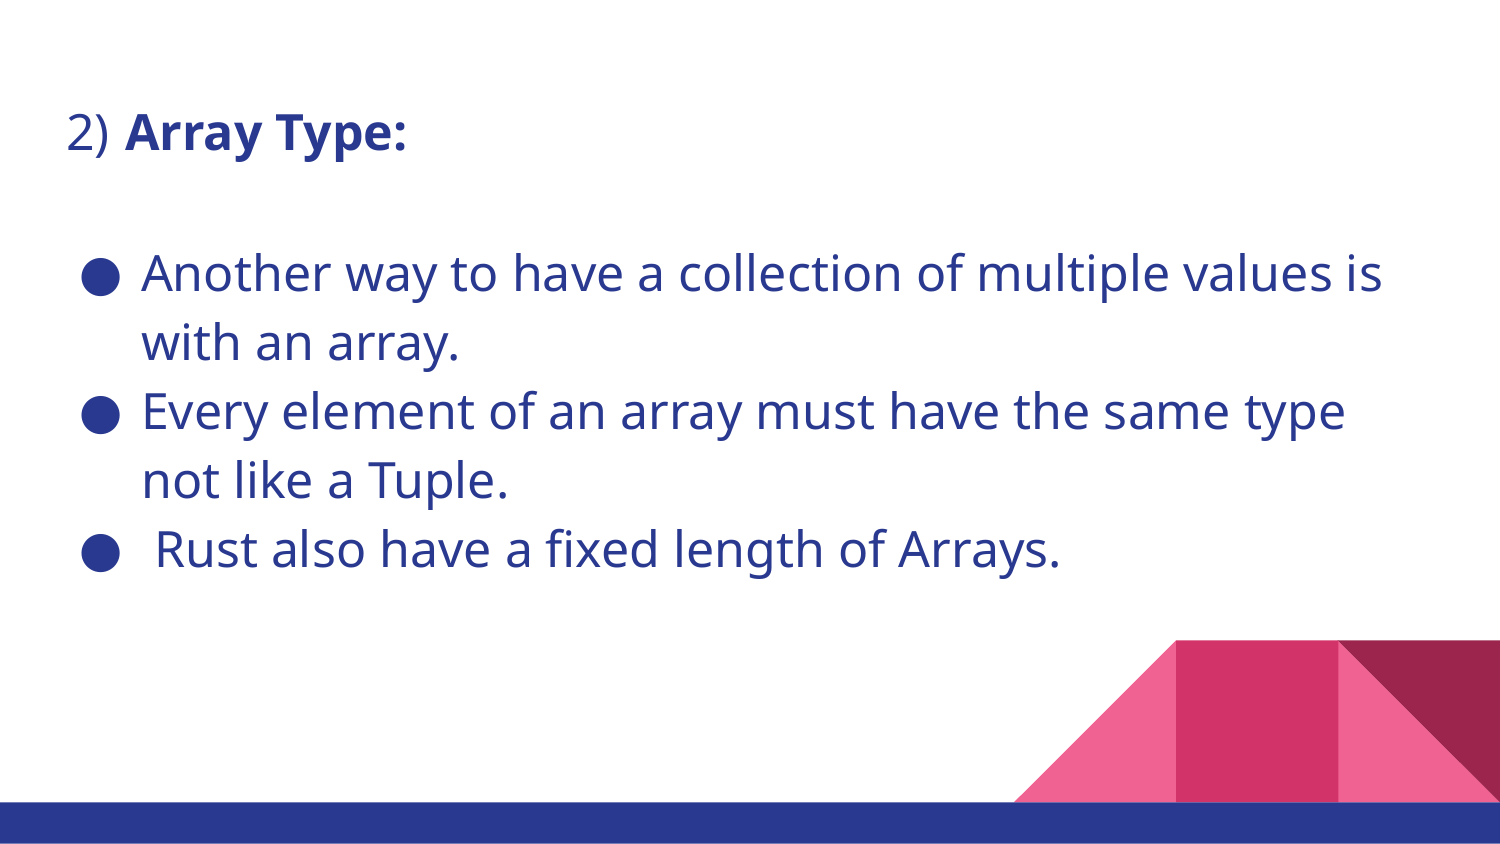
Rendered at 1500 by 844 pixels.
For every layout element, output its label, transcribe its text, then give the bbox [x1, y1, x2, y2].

list 2) Array Type: Another way to have a collection of multiple values is with an array. Every element of an array must have the same type not like a Tuple. Rust also have a fixed length of Arrays. [51, 77, 1449, 799]
